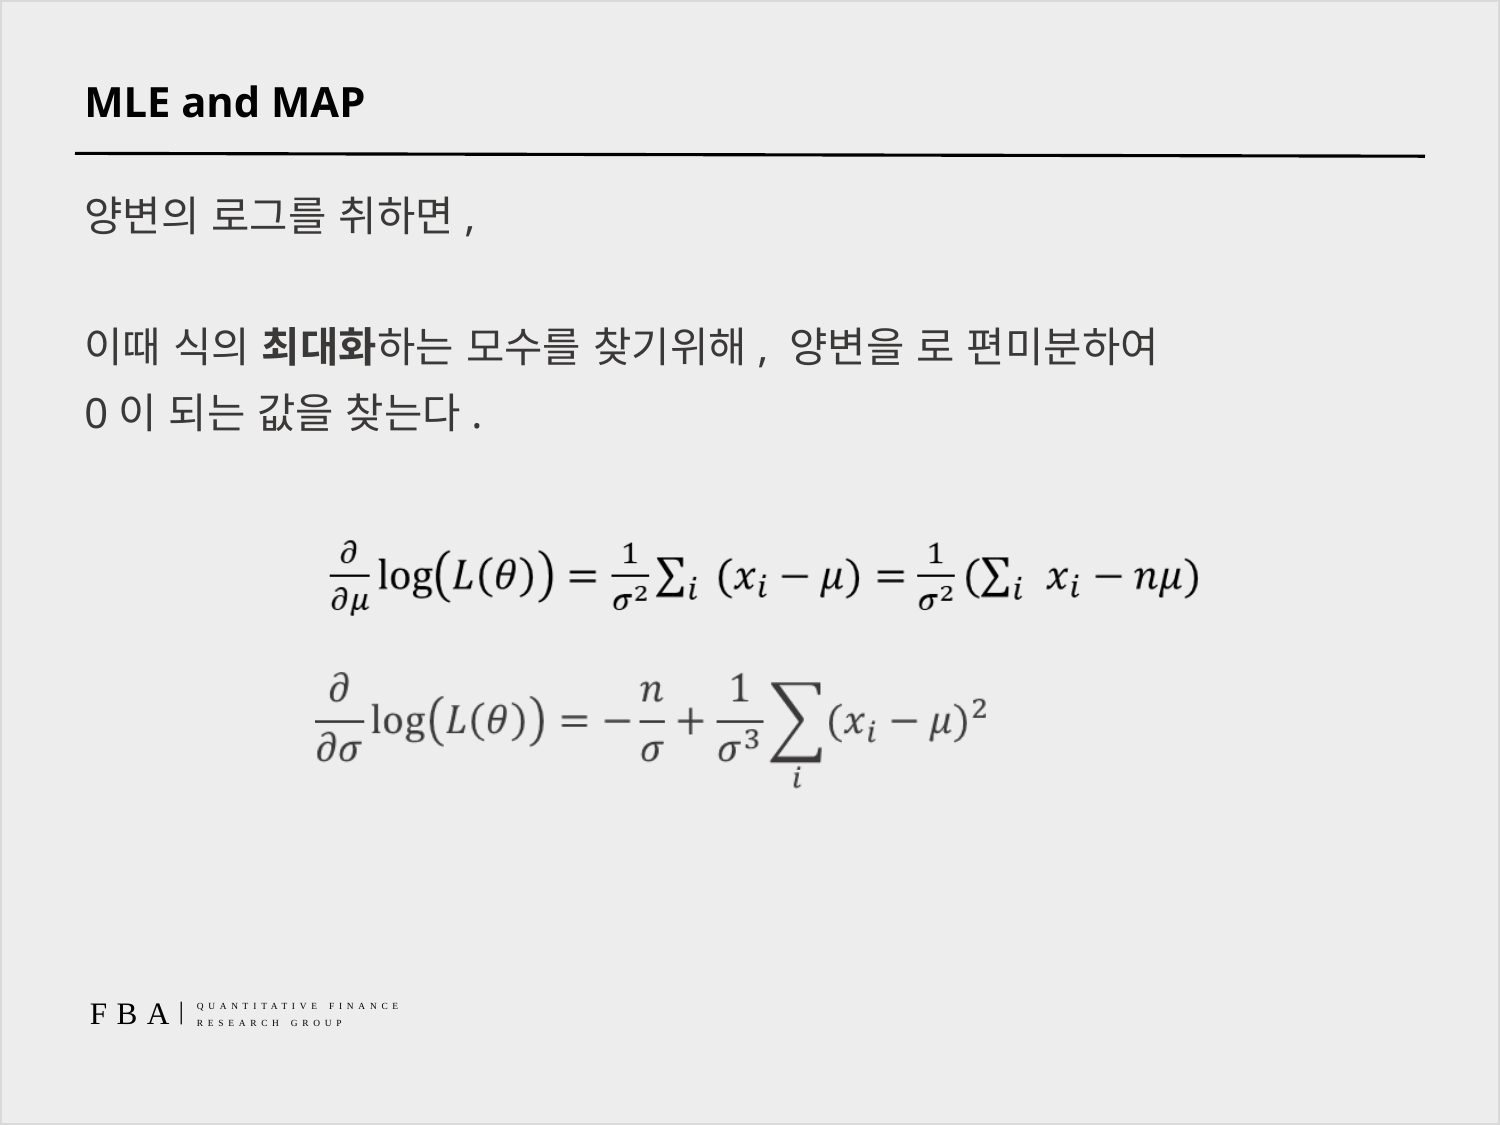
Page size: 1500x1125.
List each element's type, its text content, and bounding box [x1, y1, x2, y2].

picture [315, 457, 1248, 789]
title MLE and MAP [69, 73, 1397, 144]
